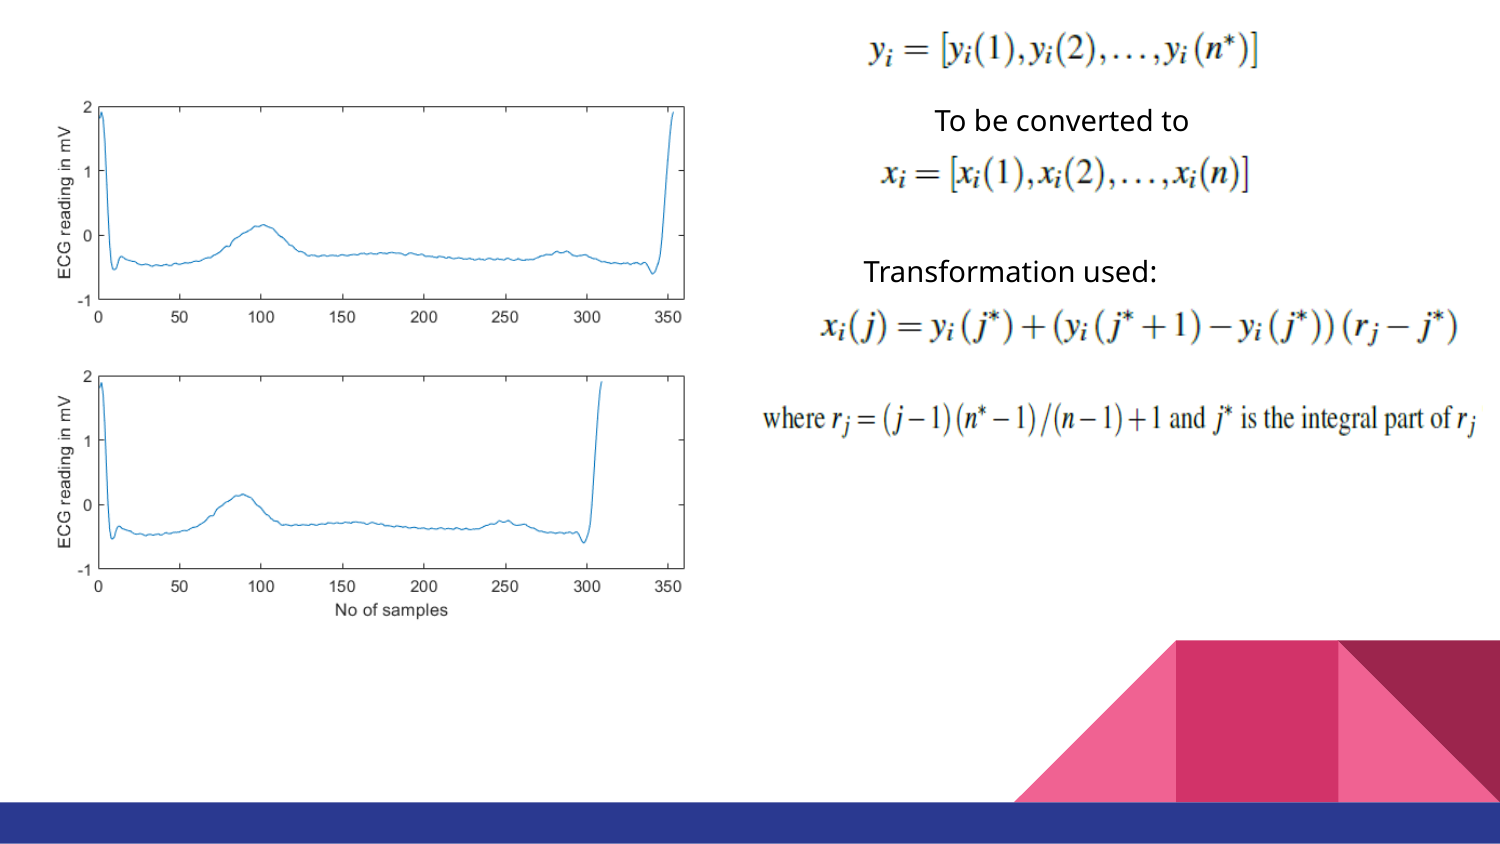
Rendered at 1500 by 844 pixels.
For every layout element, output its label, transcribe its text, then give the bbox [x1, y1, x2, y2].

picture [782, 298, 1473, 374]
text_box To be converted to [919, 87, 1336, 131]
text_box Transformation used: [848, 238, 1265, 283]
picture [870, 145, 1257, 201]
picture [0, 64, 1483, 632]
picture [861, 24, 1266, 90]
